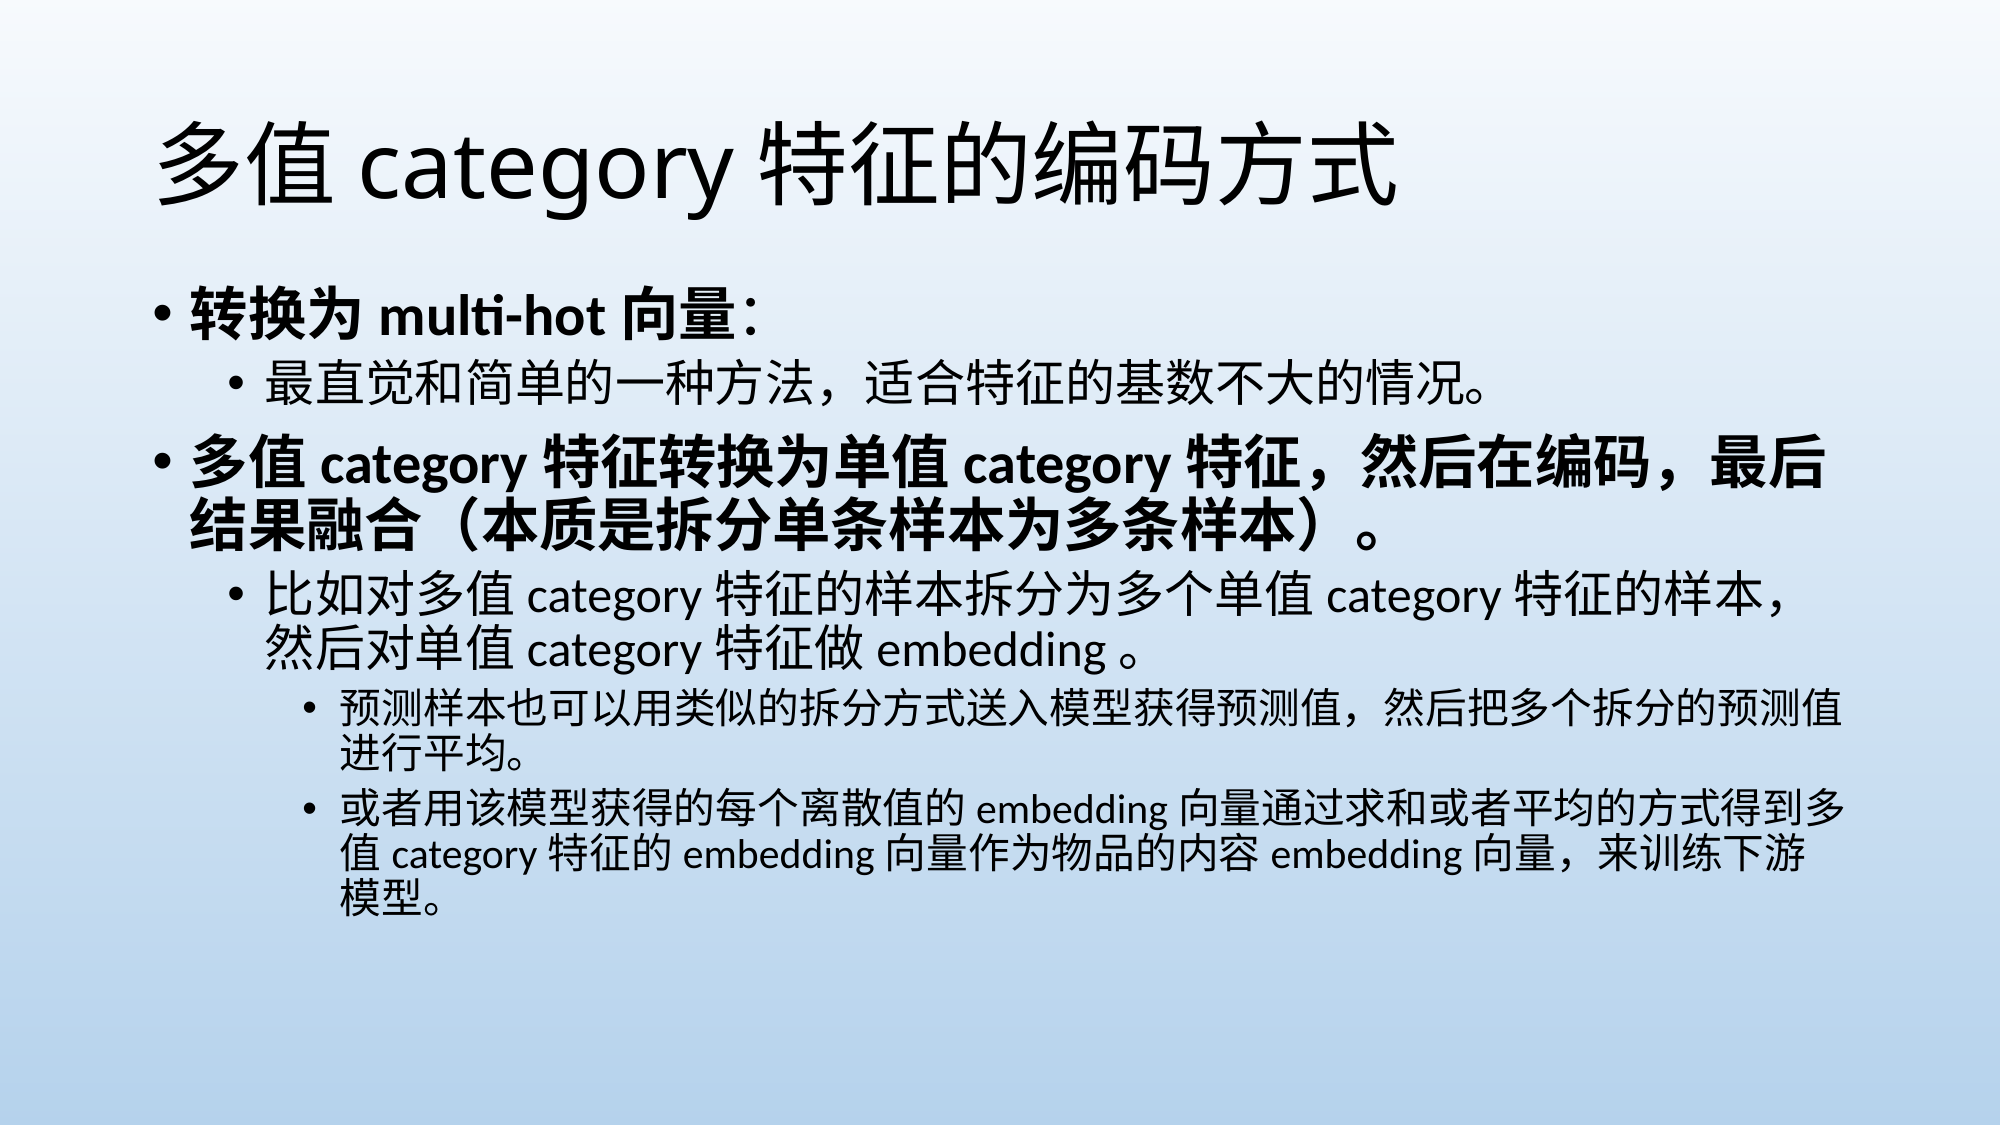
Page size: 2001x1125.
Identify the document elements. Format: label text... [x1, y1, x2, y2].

title 多值category特征的编码方式 [137, 59, 1863, 277]
list 转换为multi-hot向量： 最直觉和简单的一种方法，适合特征的基数不大的情况。 多值category特征转换为单值category特征，然后在编码，最后结果融合（本质是拆分单条样本为多条样本）。 比如对多值category特征的样本拆分为多个单值category特征的样本，然后对单值category特征做embedding。 预测样本也可以用类似的拆分方式送入模型获得预测值，然后把多个拆分的预测值进行平均。 或者用该模型获得的每个离散值的embedding向量通过求和或者平均的方式得到多值category特征的embedding向量作为物品的内容embedding向量，来训练下游模型。 [137, 277, 1863, 1106]
